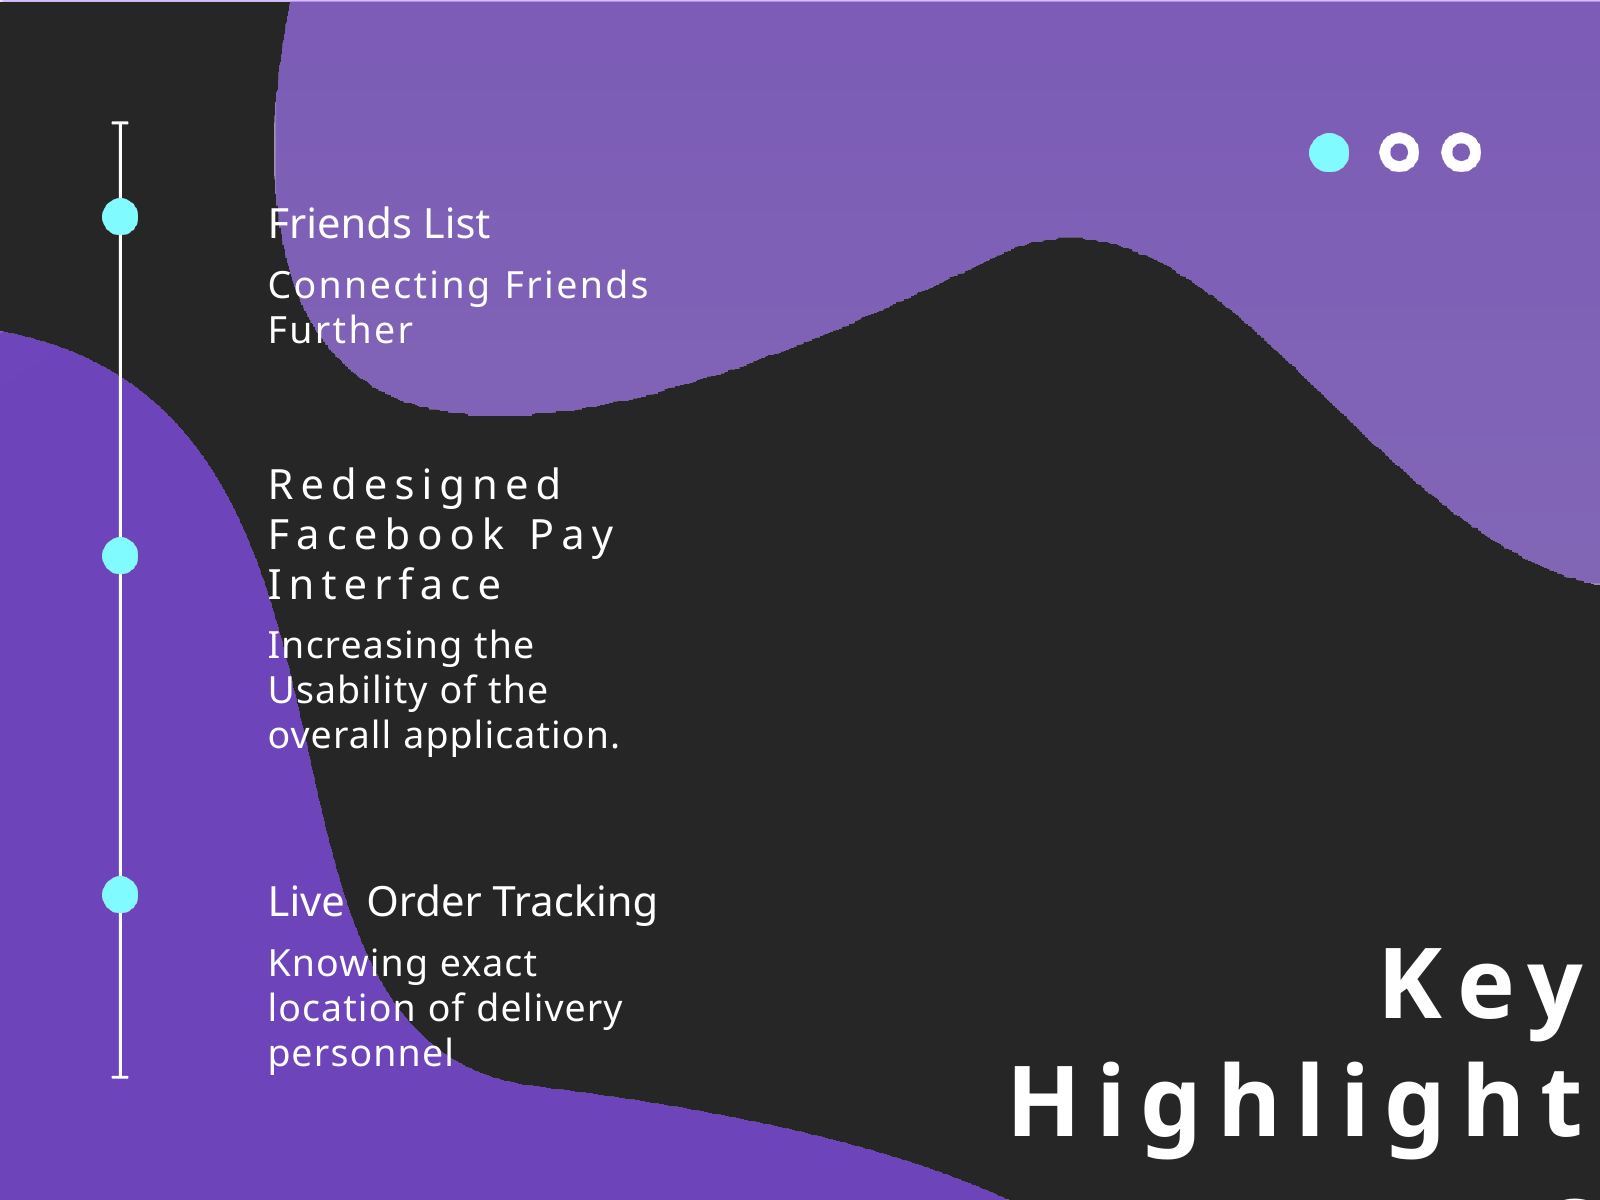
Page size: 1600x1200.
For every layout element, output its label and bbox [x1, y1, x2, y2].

picture [0, 0, 1600, 1200]
text_box [101, 121, 1481, 1079]
